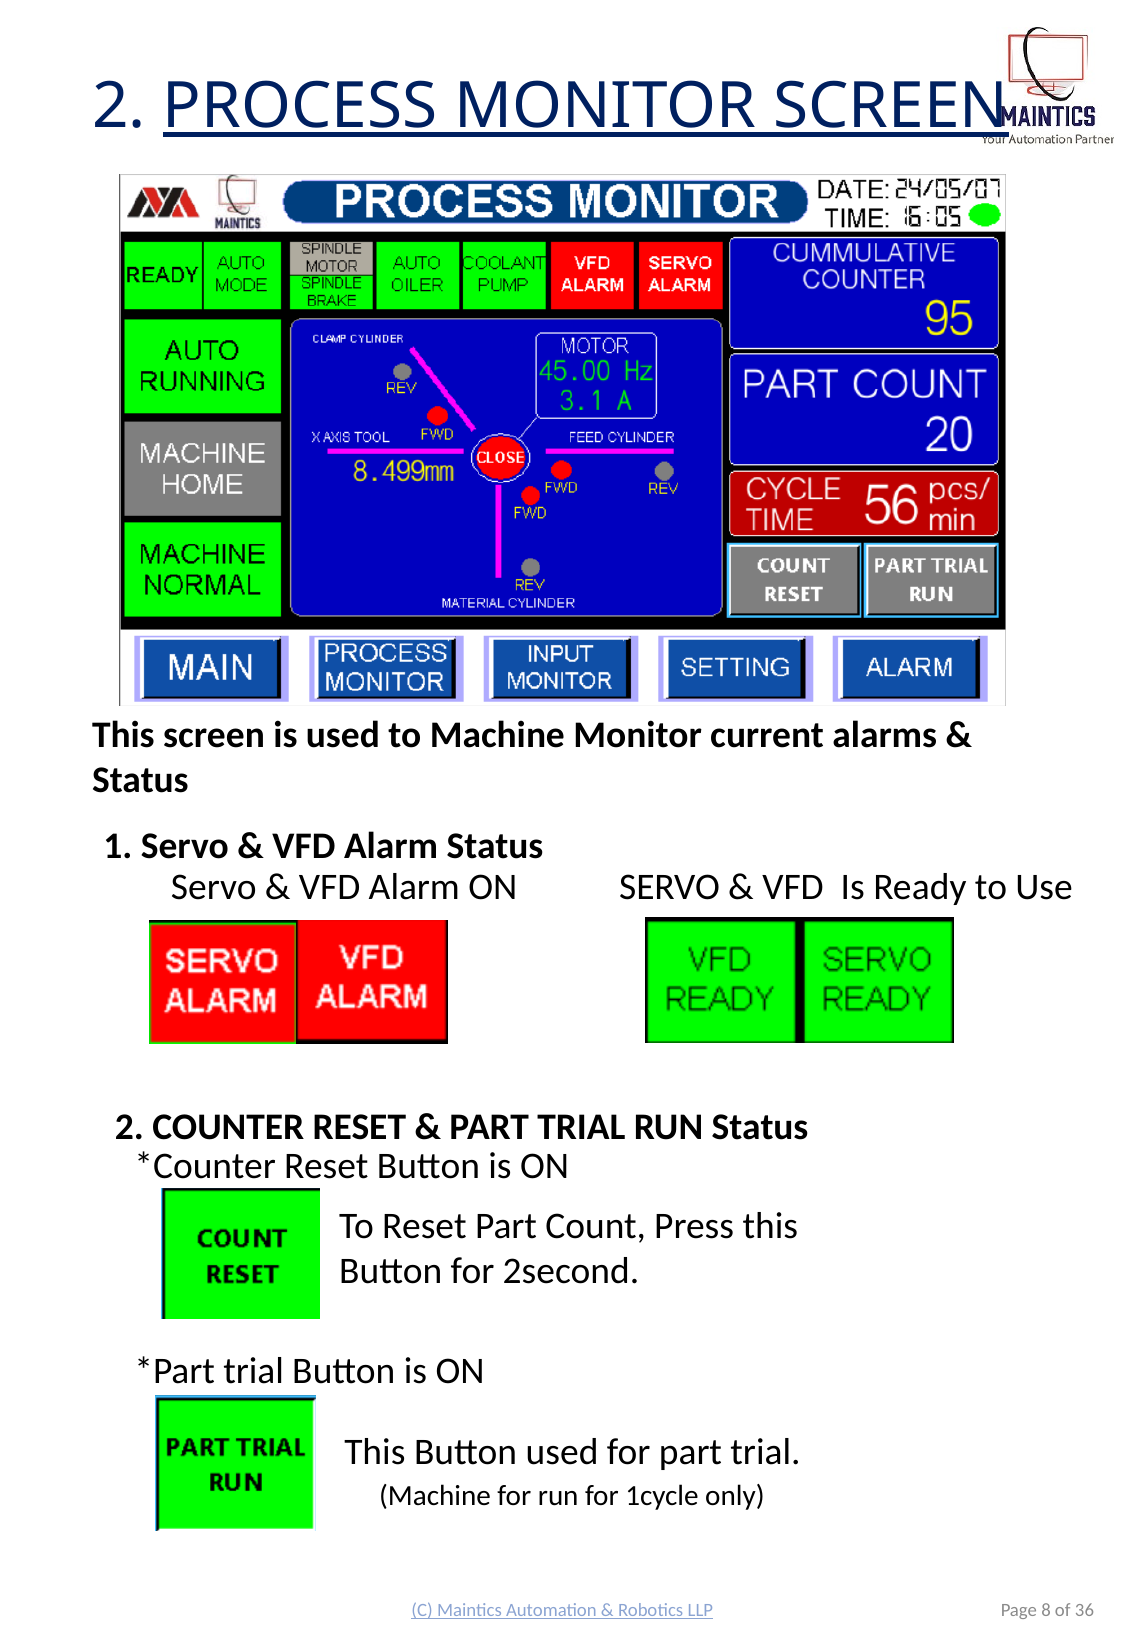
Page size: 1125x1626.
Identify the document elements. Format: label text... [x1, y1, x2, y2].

text_box 2. COUNTER RESET & PART TRIAL RUN Status [100, 1094, 1033, 1155]
slide_number Page 8 of 36 [963, 1592, 1114, 1625]
picture [149, 920, 448, 1044]
text_box *Part trial Button is ON [119, 1338, 847, 1399]
picture [981, 27, 1114, 146]
text_box 1. Servo & VFD Alarm Status [88, 813, 1021, 874]
picture [161, 1188, 320, 1319]
text_box (Machine for run for 1cycle only) [331, 1468, 847, 1519]
footer (C) Maintics Automation & Robotics LLP [372, 1592, 753, 1625]
text_box *Counter Reset Button is ON [119, 1155, 779, 1193]
picture [645, 917, 954, 1043]
text_box Servo & VFD Alarm ON SERVO & VFD Is Ready to Use [113, 854, 1125, 914]
text_box To Reset Part Count, Press this Button for 2second. [324, 1193, 916, 1298]
text_box This screen is used to Machine Monitor current alarms & Status [77, 702, 1048, 807]
text_box 2. PROCESS MONITOR SCREEN [77, 64, 1048, 156]
text_box This Button used for part trial. [329, 1420, 934, 1480]
picture [155, 1395, 316, 1531]
picture [119, 174, 1006, 706]
